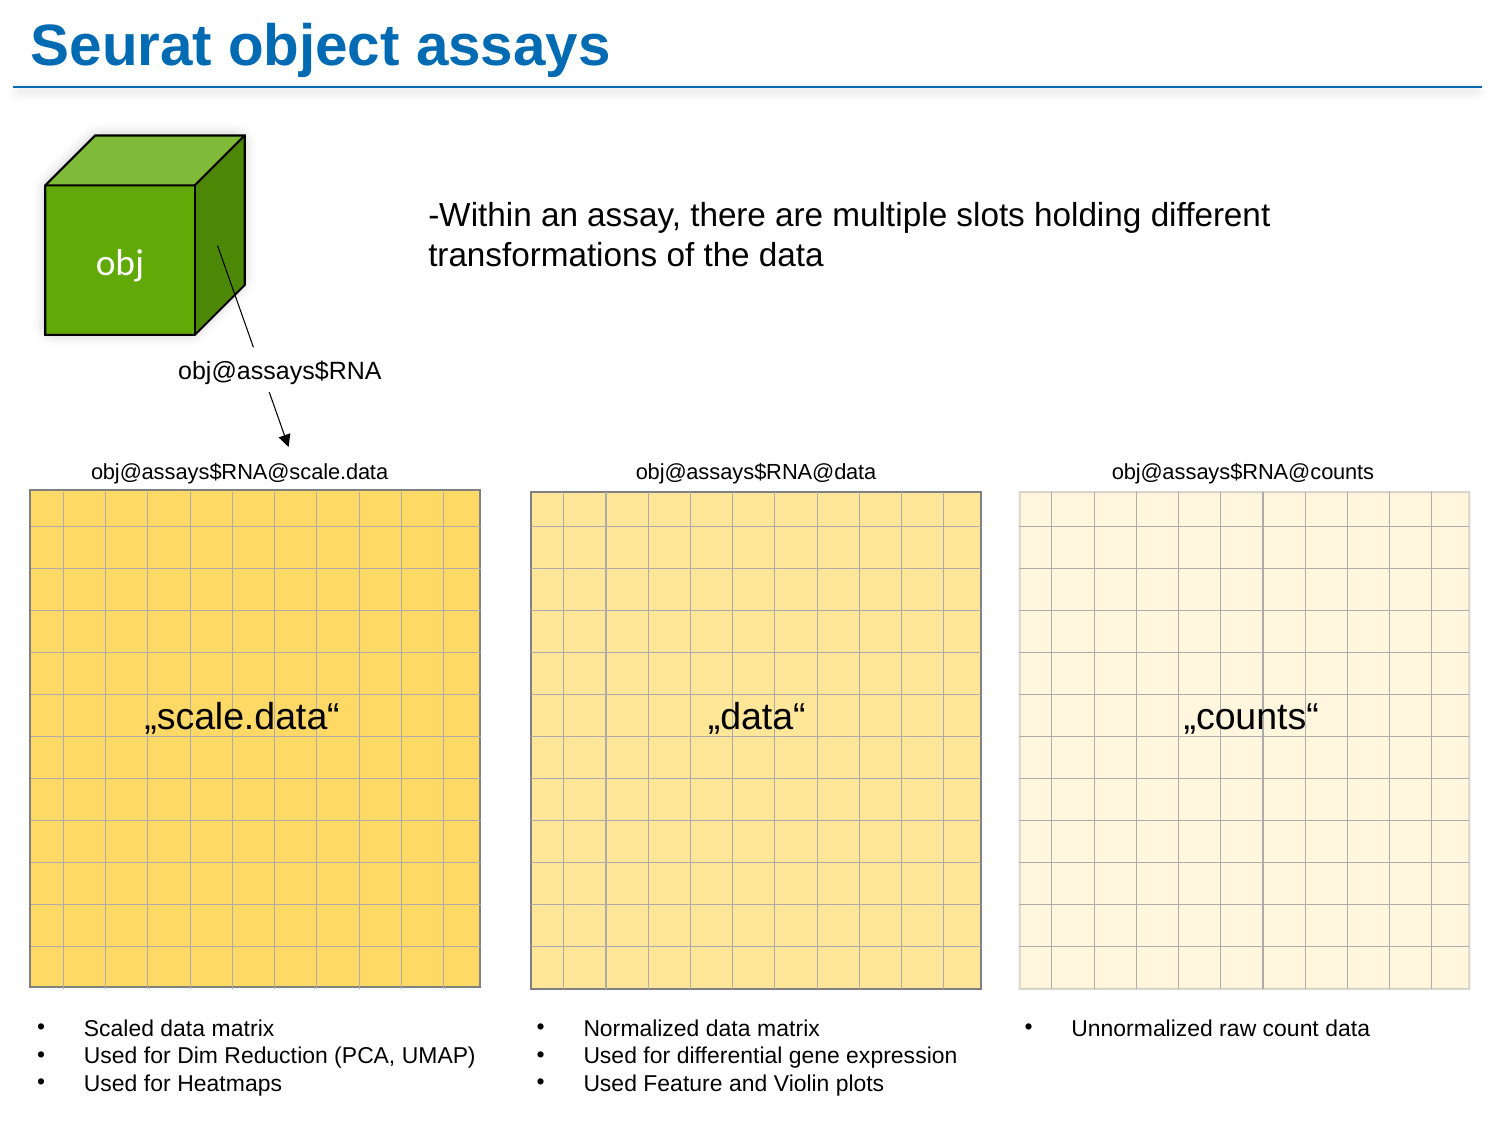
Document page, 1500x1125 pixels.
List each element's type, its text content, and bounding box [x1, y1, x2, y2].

text_box obj@assays$RNA [289, 347, 402, 393]
text_box obj [44, 134, 246, 336]
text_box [1008, 450, 1470, 1049]
text_box -Within an assay, there are multiple slots holding different transformations of the data [413, 186, 1500, 281]
text_box obj@assays$RNA [158, 347, 217, 393]
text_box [520, 450, 982, 1105]
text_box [217, 245, 289, 447]
text_box Seurat object assays [16, 0, 627, 85]
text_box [20, 450, 493, 1105]
